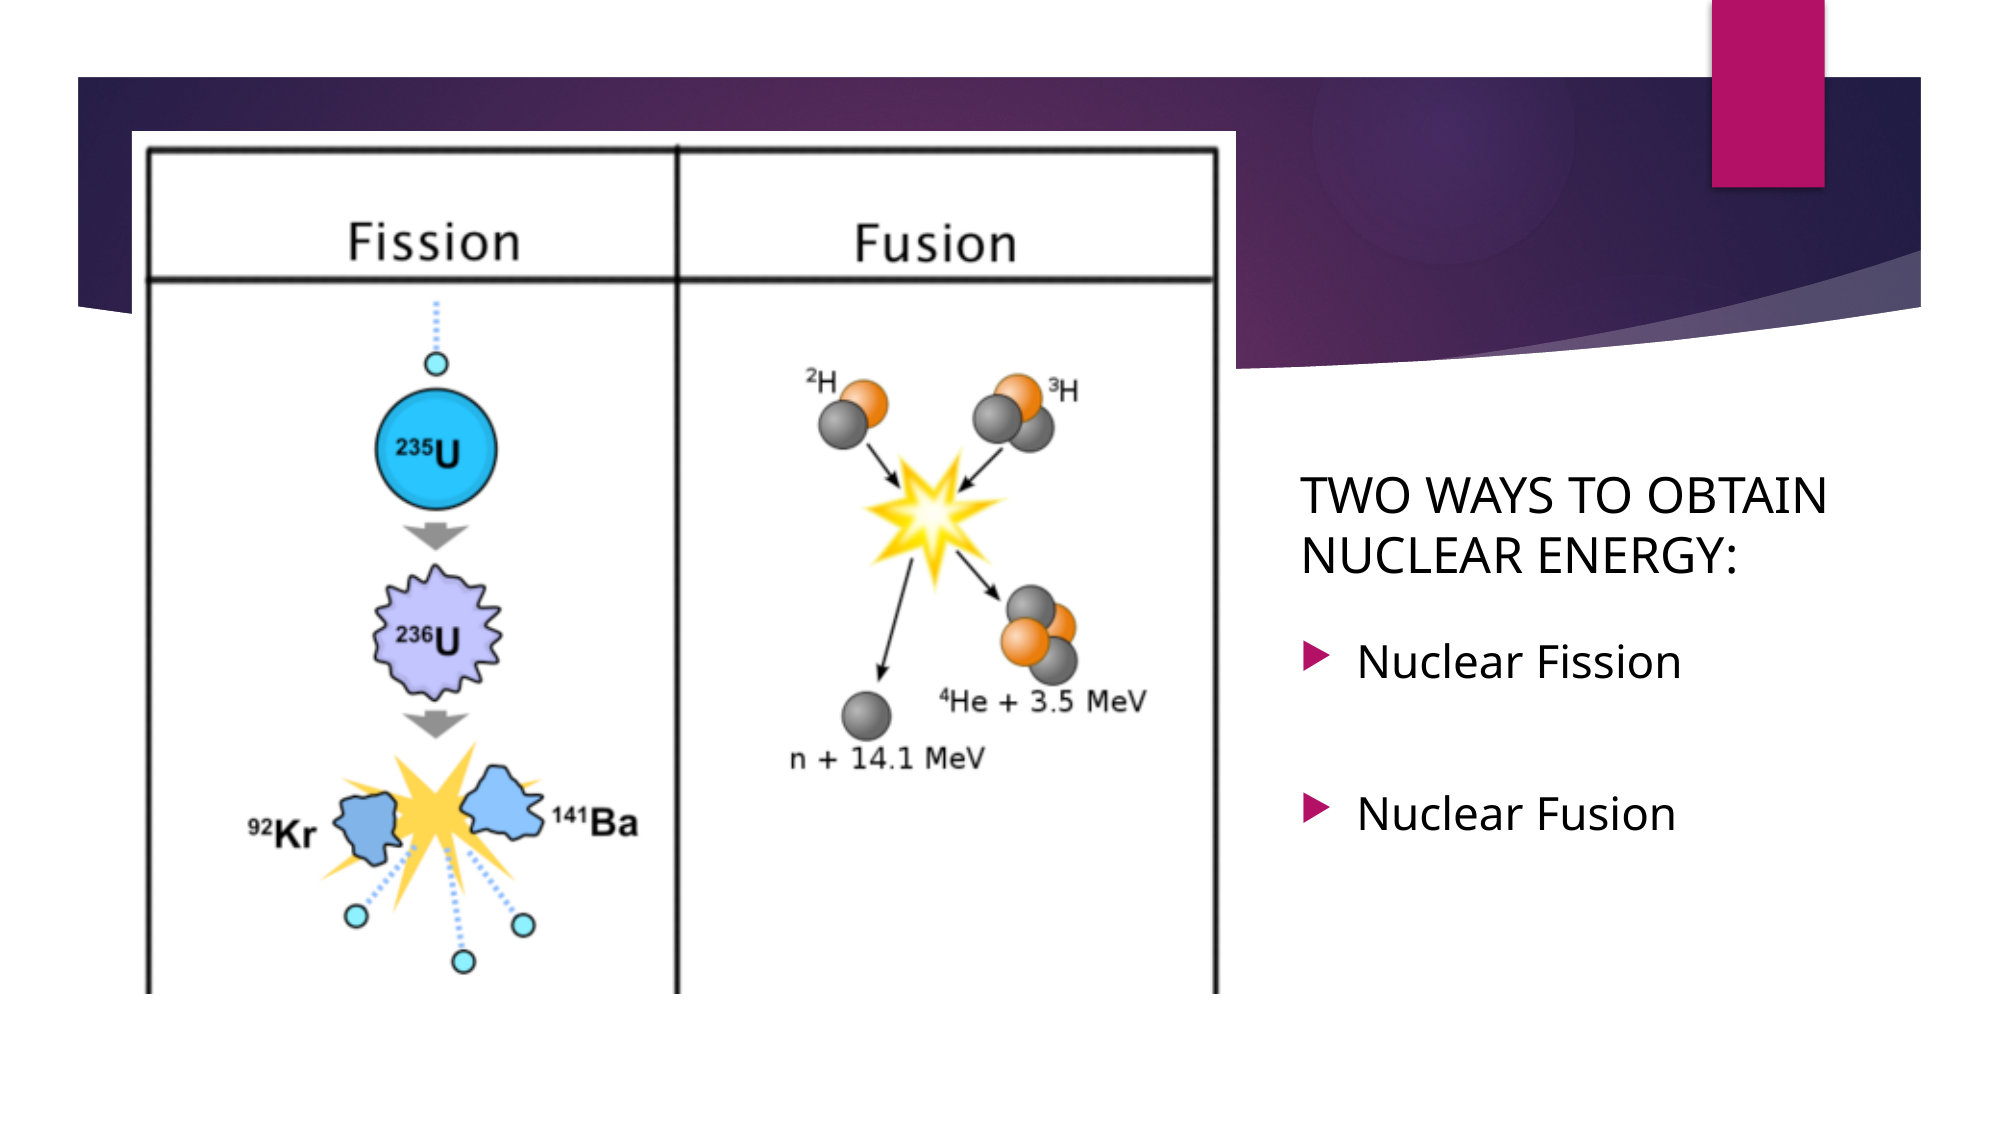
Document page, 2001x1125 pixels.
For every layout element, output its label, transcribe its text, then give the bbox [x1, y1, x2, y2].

title TWO WAYS TO OBTAIN NUCLEAR ENERGY: [1285, 397, 2000, 592]
picture [131, 131, 1237, 994]
list Nuclear Fission Nuclear Fusion [1285, 625, 1869, 848]
